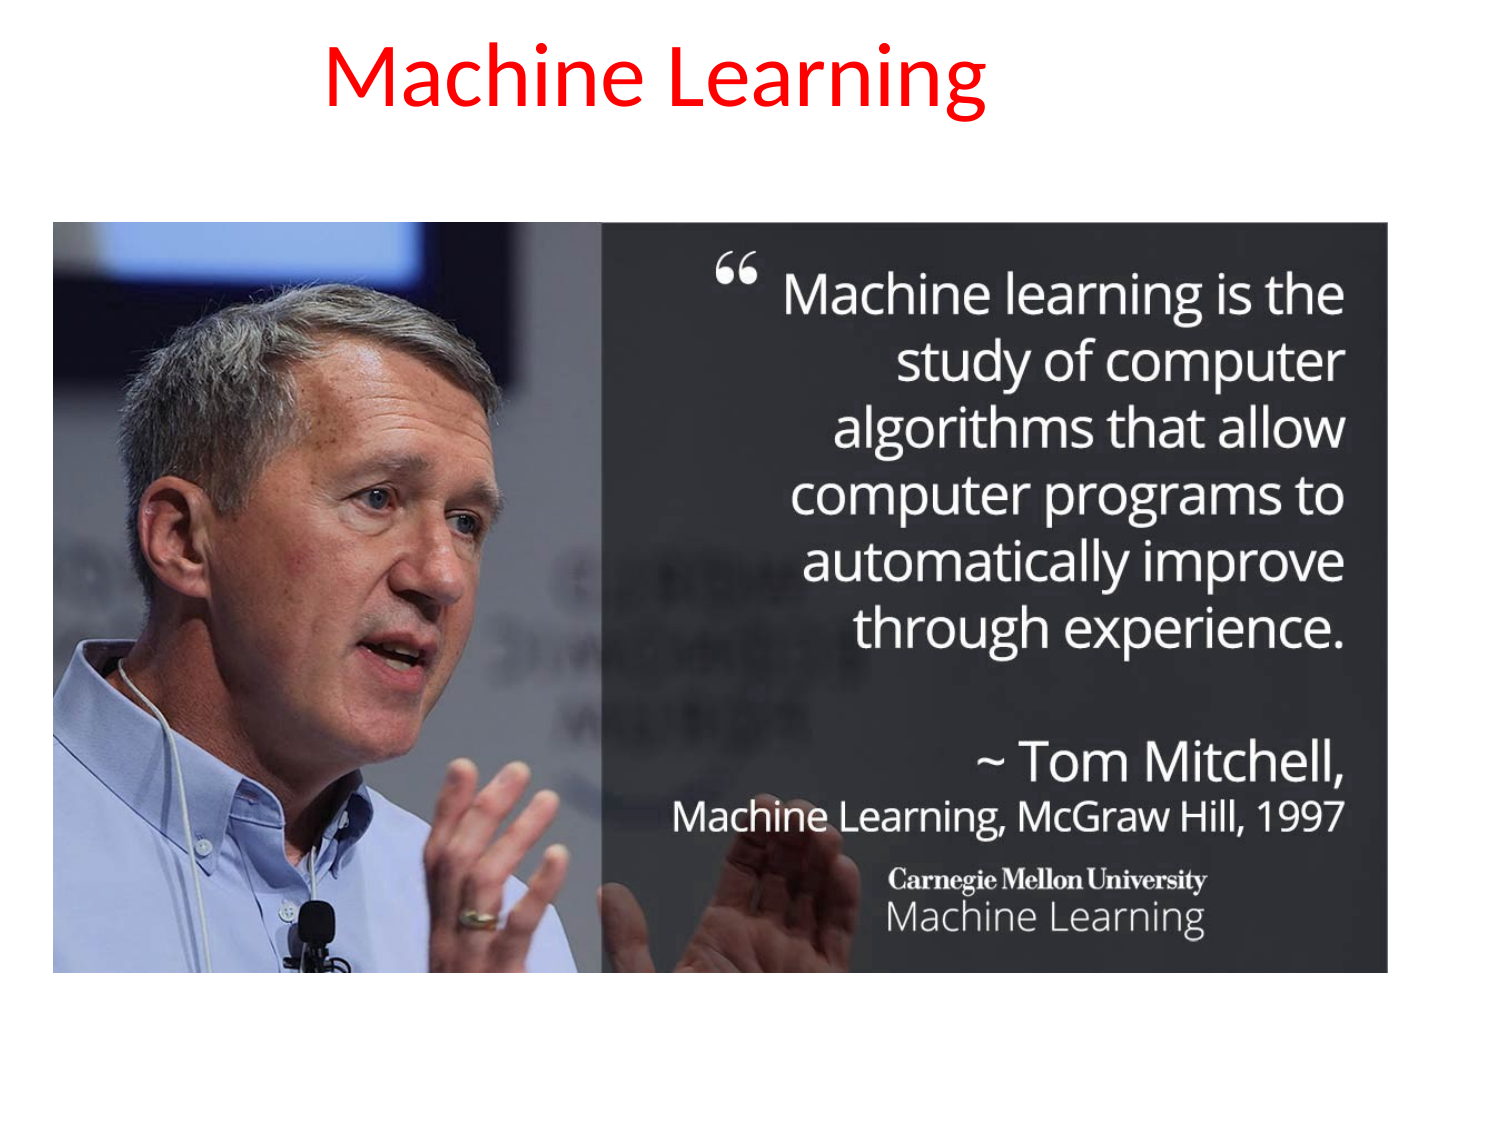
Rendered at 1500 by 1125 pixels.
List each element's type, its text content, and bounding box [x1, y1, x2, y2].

title Machine Learning [322, 14, 1178, 129]
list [53, 222, 1388, 973]
